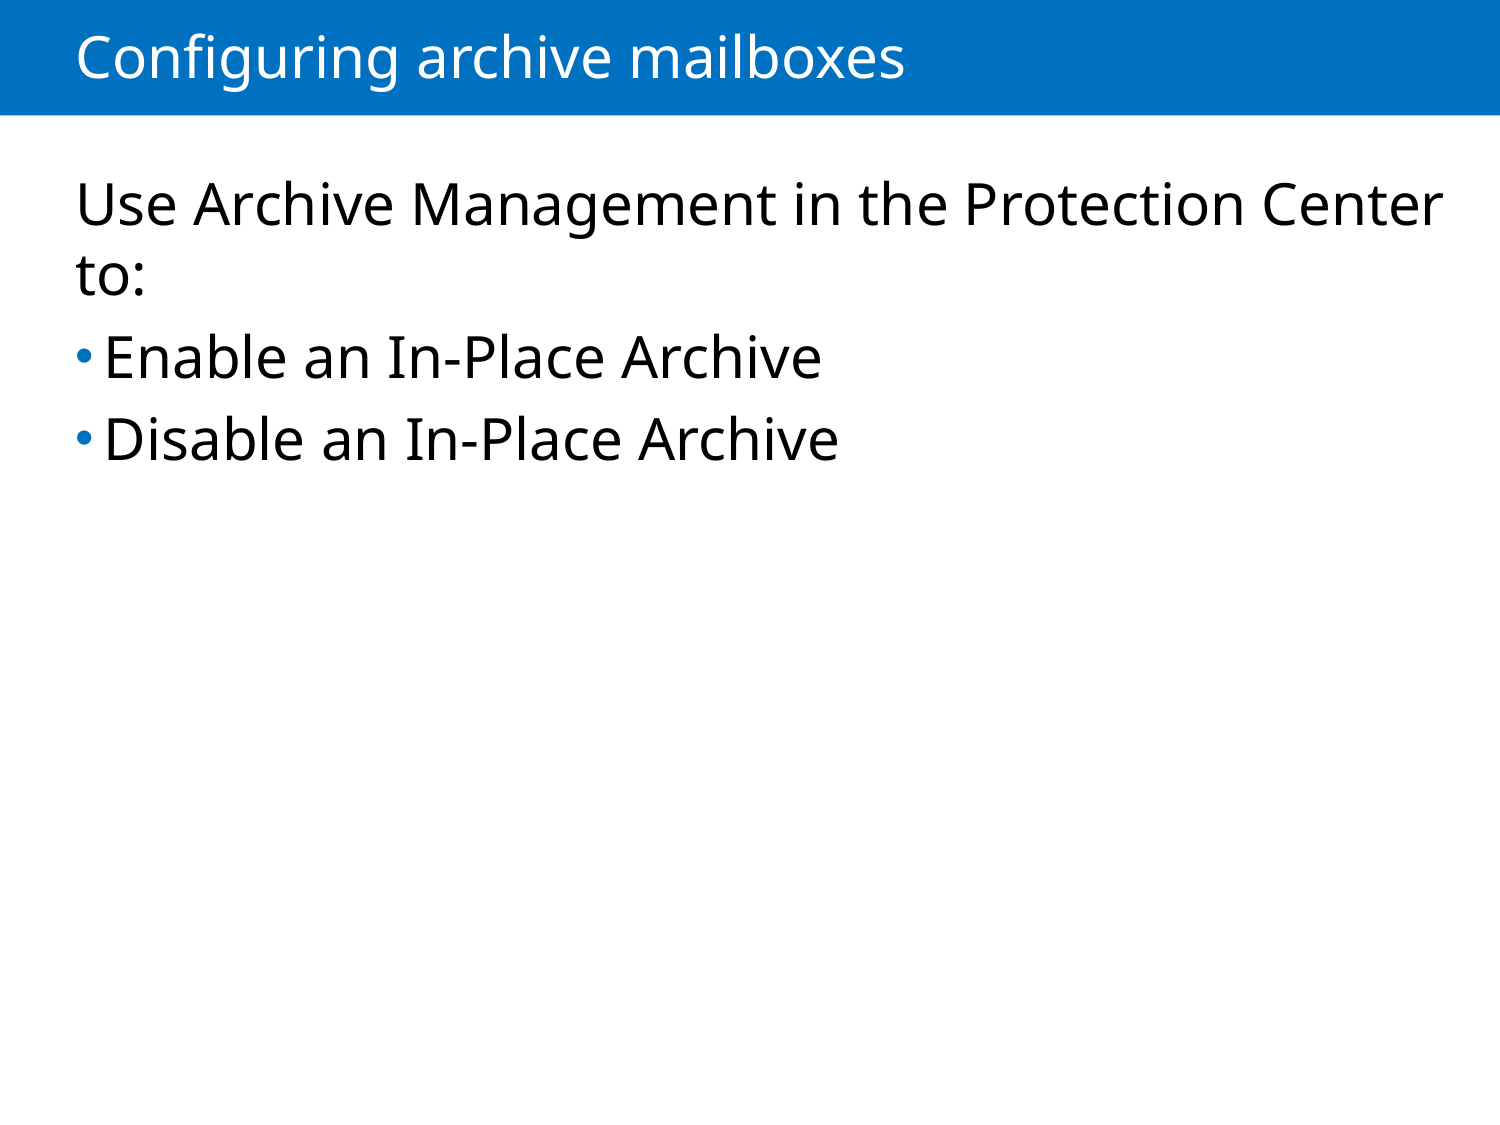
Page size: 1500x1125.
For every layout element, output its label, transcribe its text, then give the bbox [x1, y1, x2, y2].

text_box Use Archive Management in the Protection Center to: Enable an In-Place Archive Disable an In-Place Archive [75, 167, 1450, 1012]
title Configuring archive mailboxes [75, 0, 1351, 122]
